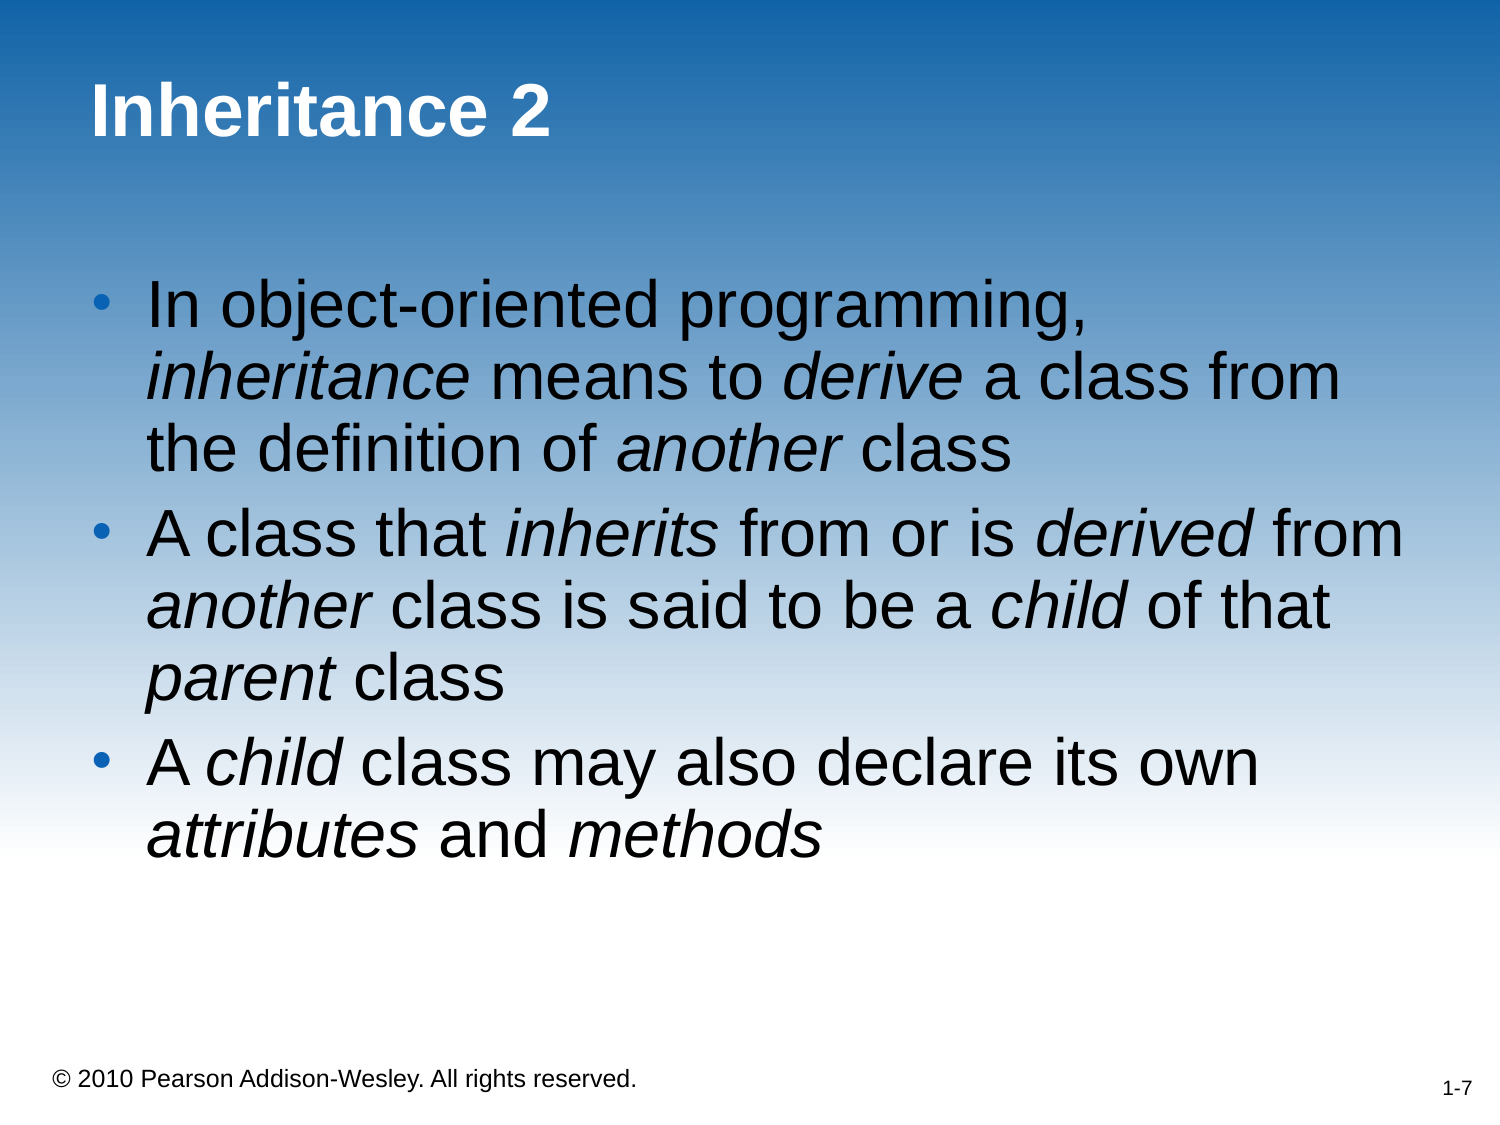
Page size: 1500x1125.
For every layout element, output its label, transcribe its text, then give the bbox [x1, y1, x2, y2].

list In object-oriented programming, inheritance means to derive a class from the definition of another class A class that inherits from or is derived from another class is said to be a child of that parent class A child class may also declare its own attributes and methods [75, 262, 1438, 938]
title Inheritance 2 [75, 12, 1438, 200]
slide_number 1-7 [1174, 1049, 1488, 1125]
